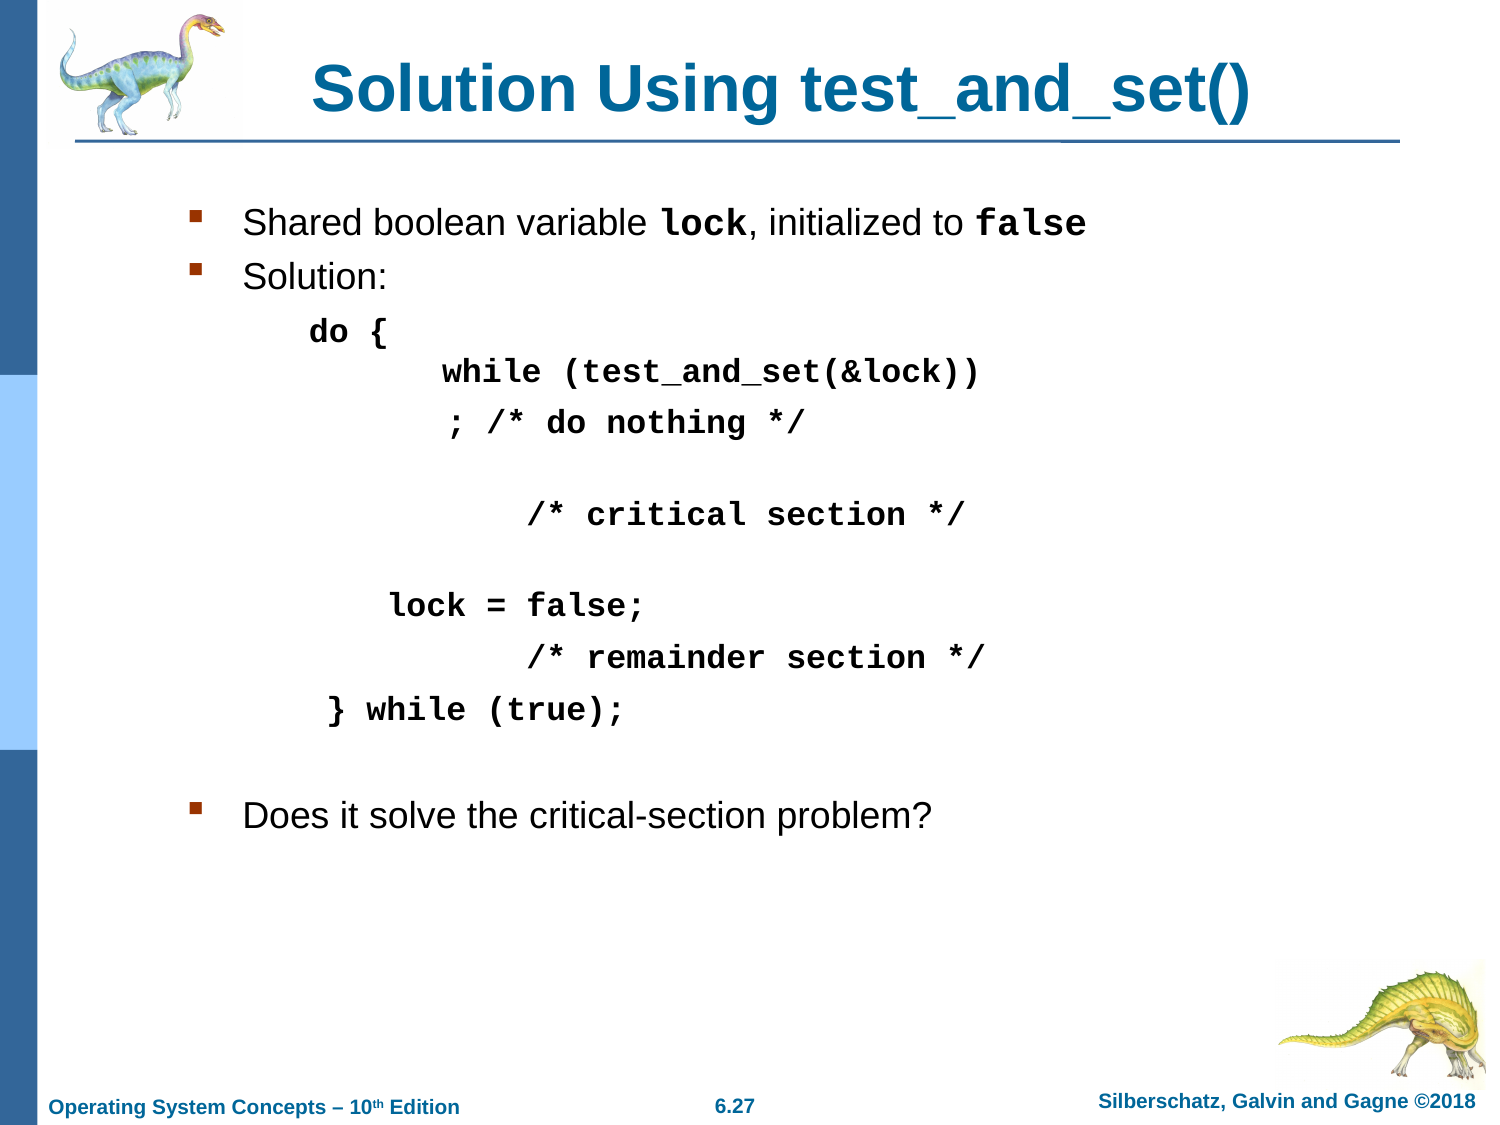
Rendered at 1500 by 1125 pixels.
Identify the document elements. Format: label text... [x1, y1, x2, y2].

title Solution Using test_and_set() [139, 37, 1425, 132]
picture [1275, 959, 1486, 1090]
picture [46, 0, 243, 149]
list Shared boolean variable lock, initialized to false Solution: do { while (test_and_set(&lock)) ; /* do nothing */ /* critical section */ lock = false; /* remainder section */ } while (true); Does it solve the critical-section problem? [171, 195, 1329, 1028]
